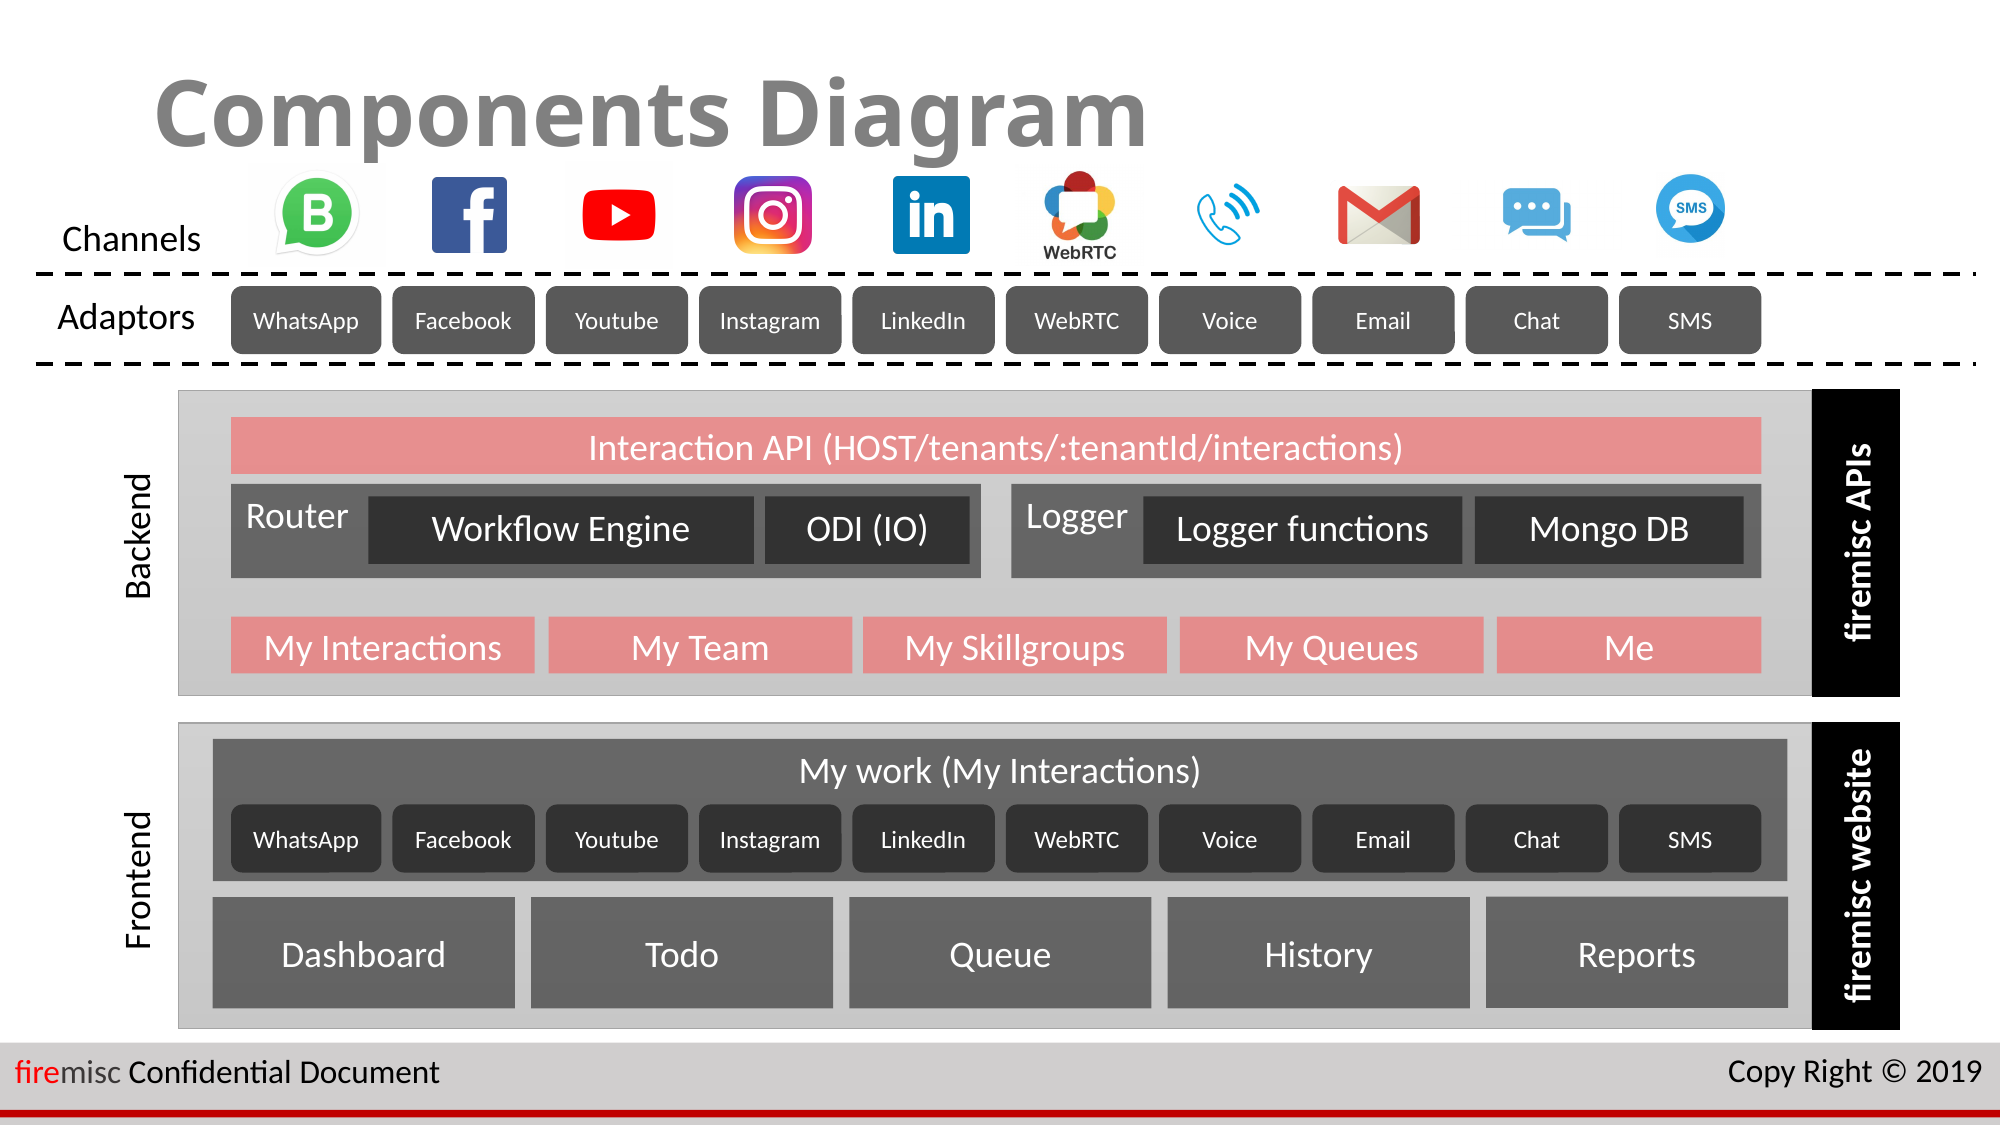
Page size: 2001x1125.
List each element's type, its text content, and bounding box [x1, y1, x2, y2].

text_box Channels [47, 206, 217, 267]
text_box Voice [1158, 285, 1302, 355]
text_box Youtube [545, 285, 689, 355]
text_box Facebook [391, 285, 536, 355]
picture [925, 203, 953, 236]
text_box Email [1311, 285, 1456, 355]
text_box WhatsApp [230, 285, 383, 355]
text_box Instagram [698, 285, 843, 355]
picture [911, 191, 919, 200]
title Components Diagram [137, 8, 1863, 226]
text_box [178, 390, 1899, 696]
text_box Adaptors [42, 284, 211, 345]
picture [431, 177, 507, 253]
picture [565, 161, 673, 269]
text_box SMS [1618, 285, 1762, 355]
picture [734, 176, 812, 254]
picture [910, 203, 919, 236]
picture [248, 163, 386, 267]
picture [1452, 180, 1622, 250]
picture [1161, 170, 1304, 260]
text_box Frontend [105, 795, 166, 965]
picture [1330, 180, 1428, 250]
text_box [178, 722, 1899, 1029]
text_box Chat [1465, 285, 1609, 355]
picture [1656, 172, 1725, 258]
text_box Backend [105, 457, 166, 616]
text_box LinkedIn [851, 285, 996, 355]
picture [1015, 164, 1144, 266]
text_box WebRTC [1005, 285, 1149, 355]
